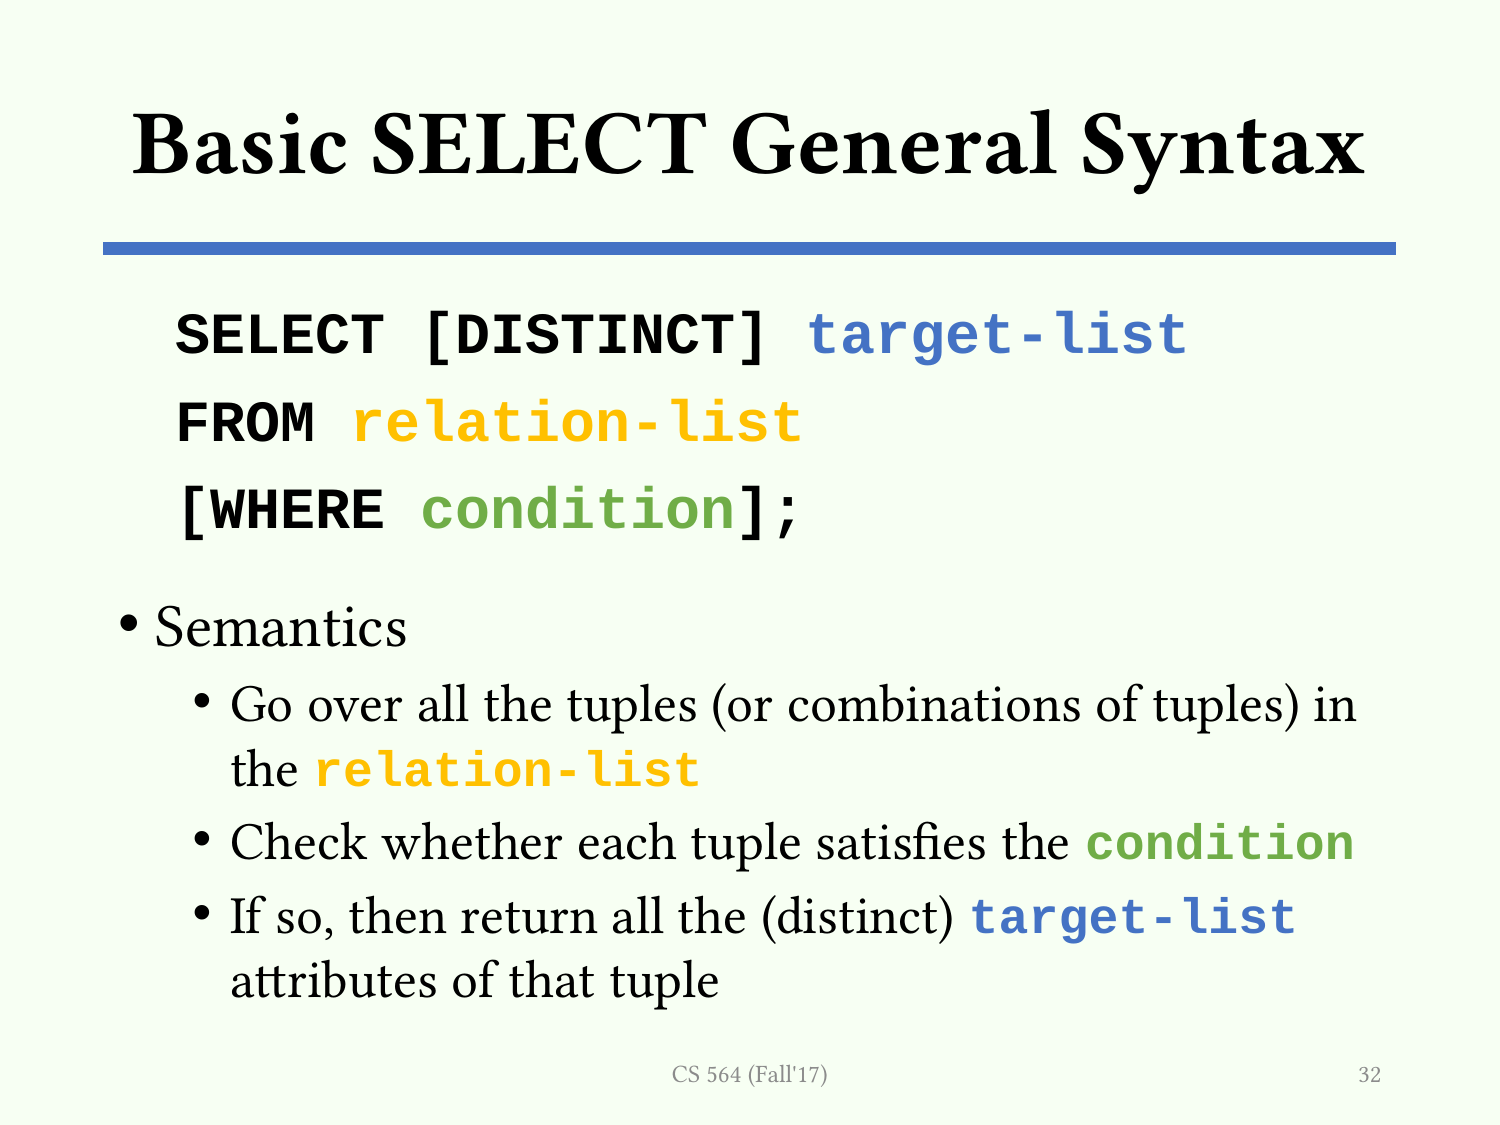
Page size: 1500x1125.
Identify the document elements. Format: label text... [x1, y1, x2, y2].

slide_number 32 [1059, 1042, 1397, 1103]
title Basic SELECT General Syntax [103, 35, 1397, 253]
text_box SELECT [DISTINCT] target-list FROM relation-list [WHERE condition]; [160, 270, 1340, 587]
list Semantics Go over all the tuples (or combinations of tuples) in the relation-list Check whether each tuple satisfies the condition If so, then return all the (distinct) target-list attributes of that tuple [103, 299, 1397, 1027]
footer CS 564 (Fall'17) [496, 1042, 1004, 1103]
